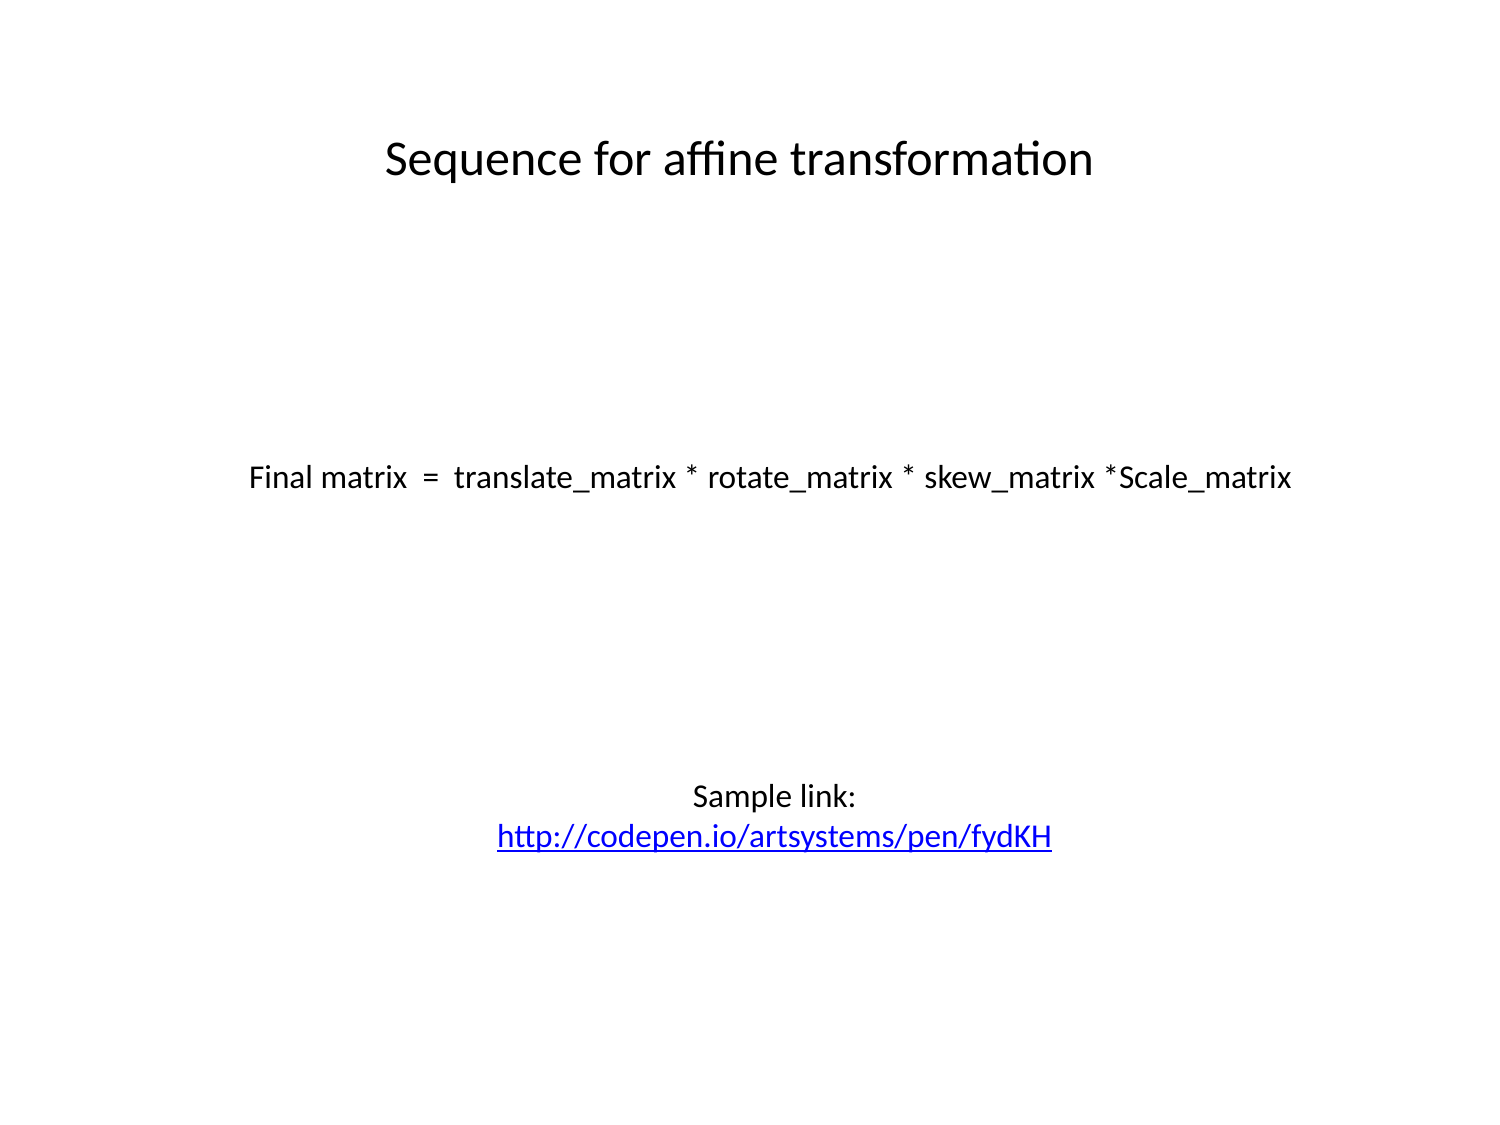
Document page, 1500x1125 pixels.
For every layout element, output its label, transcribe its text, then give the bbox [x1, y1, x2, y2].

title Sequence for affine transformation [75, 45, 1425, 233]
text_box Final matrix = translate_matrix * rotate_matrix * skew_matrix *Scale_matrix Sample link: http://codepen.io/artsystems/pen/fydKH [99, 387, 1450, 963]
